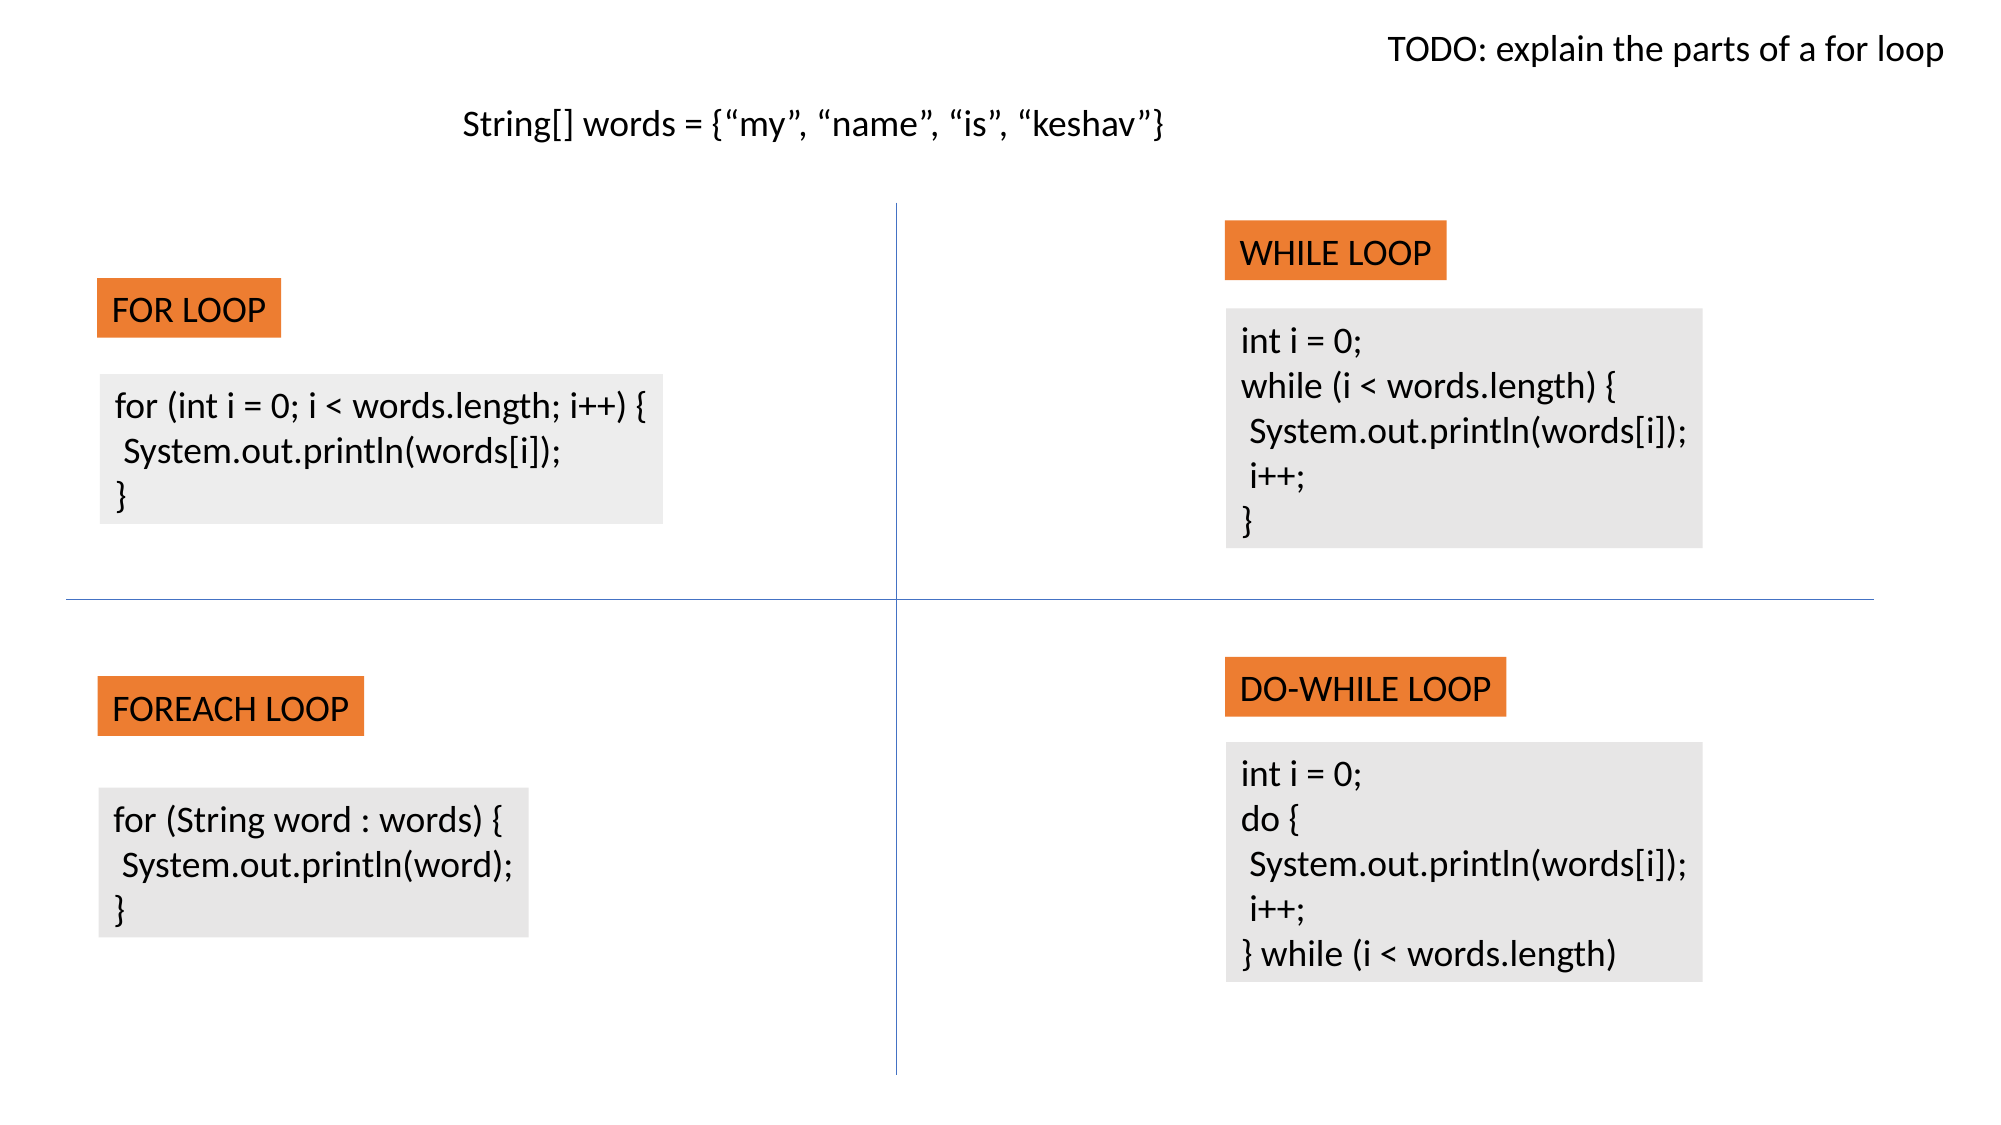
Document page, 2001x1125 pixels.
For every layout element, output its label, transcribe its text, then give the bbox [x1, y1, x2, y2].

text_box WHILE LOOP [1224, 220, 1447, 281]
text_box FOREACH LOOP [97, 676, 365, 736]
text_box int i = 0; do { System.out.println(words[i]); i++; } while (i < words.length) [1226, 742, 1703, 982]
text_box TODO: explain the parts of a for loop [1372, 17, 1961, 77]
text_box String[] words = {“my”, “name”, “is”, “keshav”} [447, 92, 1449, 152]
text_box for (int i = 0; i < words.length; i++) { System.out.println(words[i]); } [99, 374, 663, 524]
text_box FOR LOOP [97, 278, 282, 338]
text_box for (String word : words) { System.out.println(word); } [98, 787, 529, 938]
text_box DO-WHILE LOOP [1225, 656, 1507, 717]
text_box int i = 0; while (i < words.length) { System.out.println(words[i]); i++; } [1226, 308, 1703, 549]
